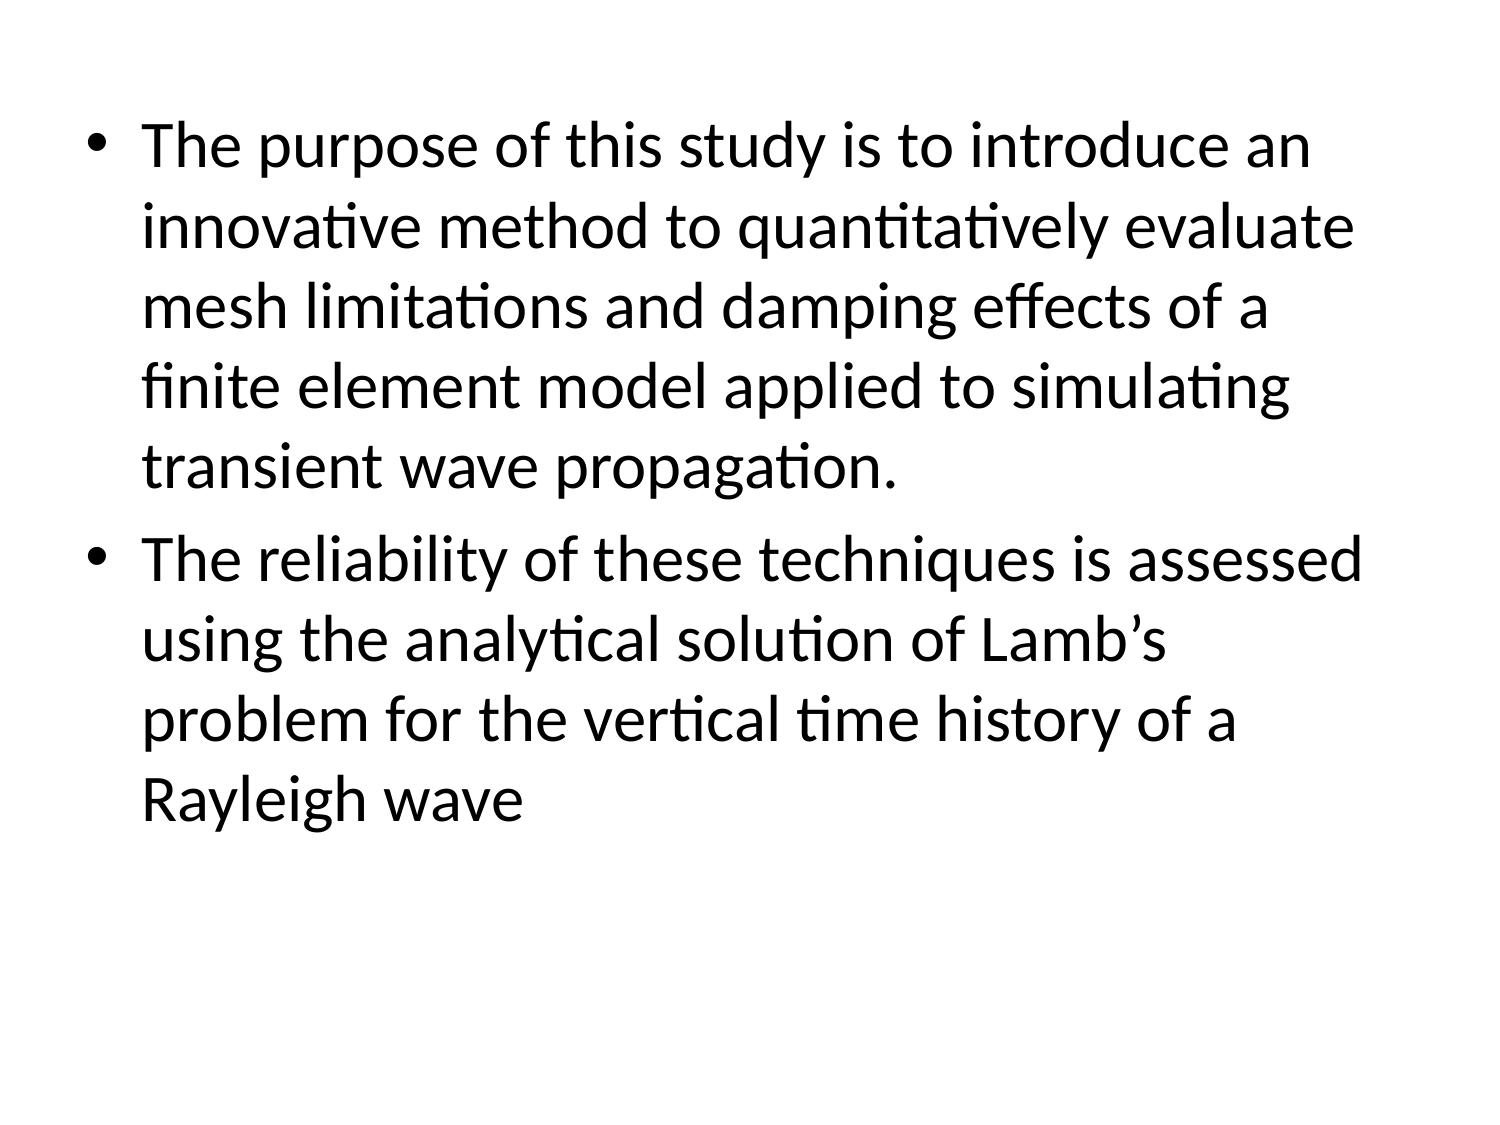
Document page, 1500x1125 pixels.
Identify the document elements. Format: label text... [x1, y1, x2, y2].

list The purpose of this study is to introduce an innovative method to quantitatively evaluate mesh limitations and damping effects of a finite element model applied to simulating transient wave propagation. The reliability of these techniques is assessed using the analytical solution of Lamb’s problem for the vertical time history of a Rayleigh wave [70, 93, 1425, 1005]
